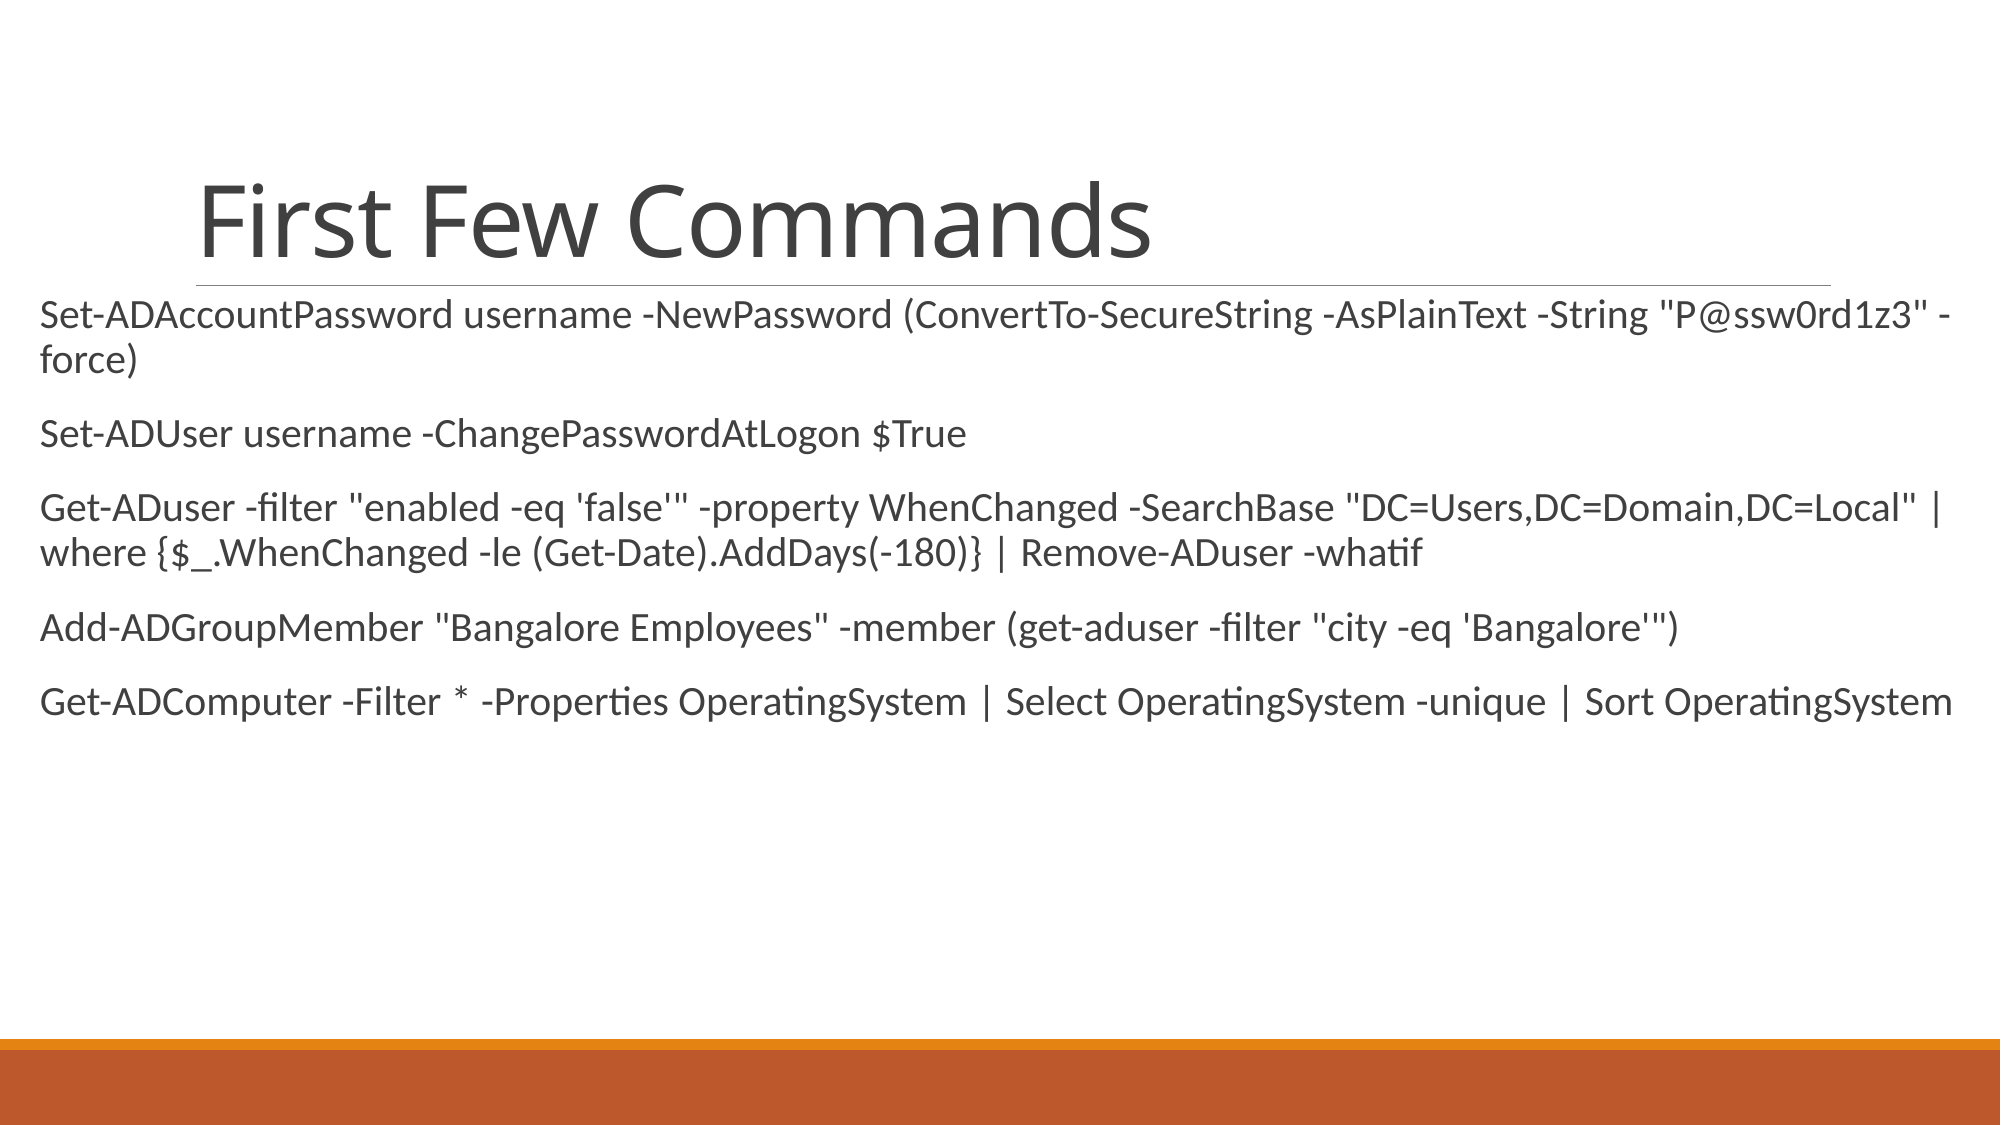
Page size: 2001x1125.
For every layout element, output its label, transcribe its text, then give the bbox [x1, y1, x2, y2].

list Set-ADAccountPassword username -NewPassword (ConvertTo-SecureString -AsPlainText -String "P@ssw0rd1z3" -force) Set-ADUser username -ChangePasswordAtLogon $True Get-ADuser -filter "enabled -eq 'false'" -property WhenChanged -SearchBase "DC=Users,DC=Domain,DC=Local" | where {$_.WhenChanged -le (Get-Date).AddDays(-180)} | Remove-ADuser -whatif Add-ADGroupMember "Bangalore Employees" -member (get-aduser -filter "city -eq 'Bangalore'") Get-ADComputer -Filter * -Properties OperatingSystem | Select OperatingSystem -unique | Sort OperatingSystem [24, 285, 2000, 945]
title First Few Commands [180, 47, 1830, 285]
